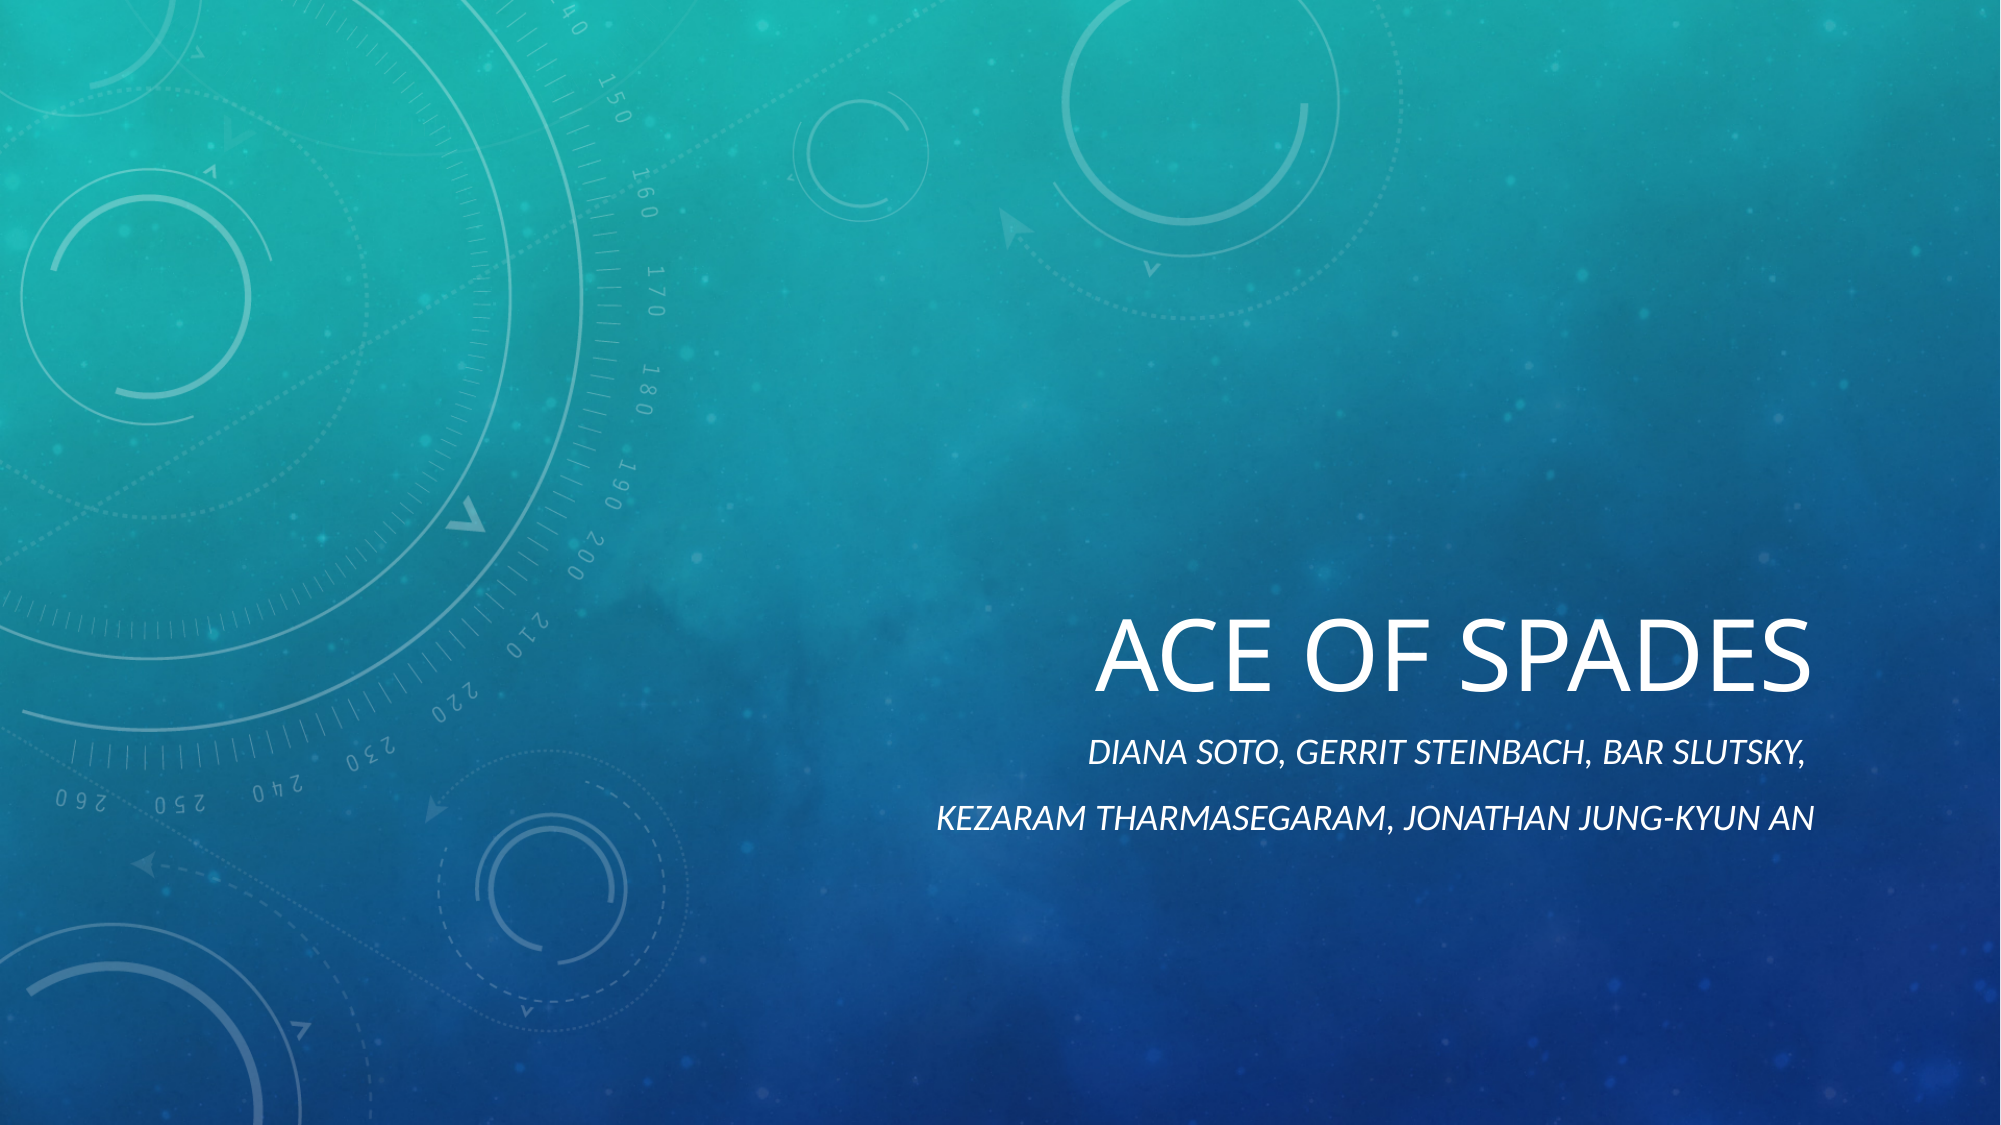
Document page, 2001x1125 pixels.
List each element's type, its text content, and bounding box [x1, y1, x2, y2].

title Ace of Spades [650, 322, 1831, 719]
subtitle Diana Soto, Gerrit Steinbach, Bar Slutsky, Kezaram Tharmasegaram, Jonathan Jung-KyUN An [650, 719, 1831, 950]
picture [0, 0, 2001, 1125]
